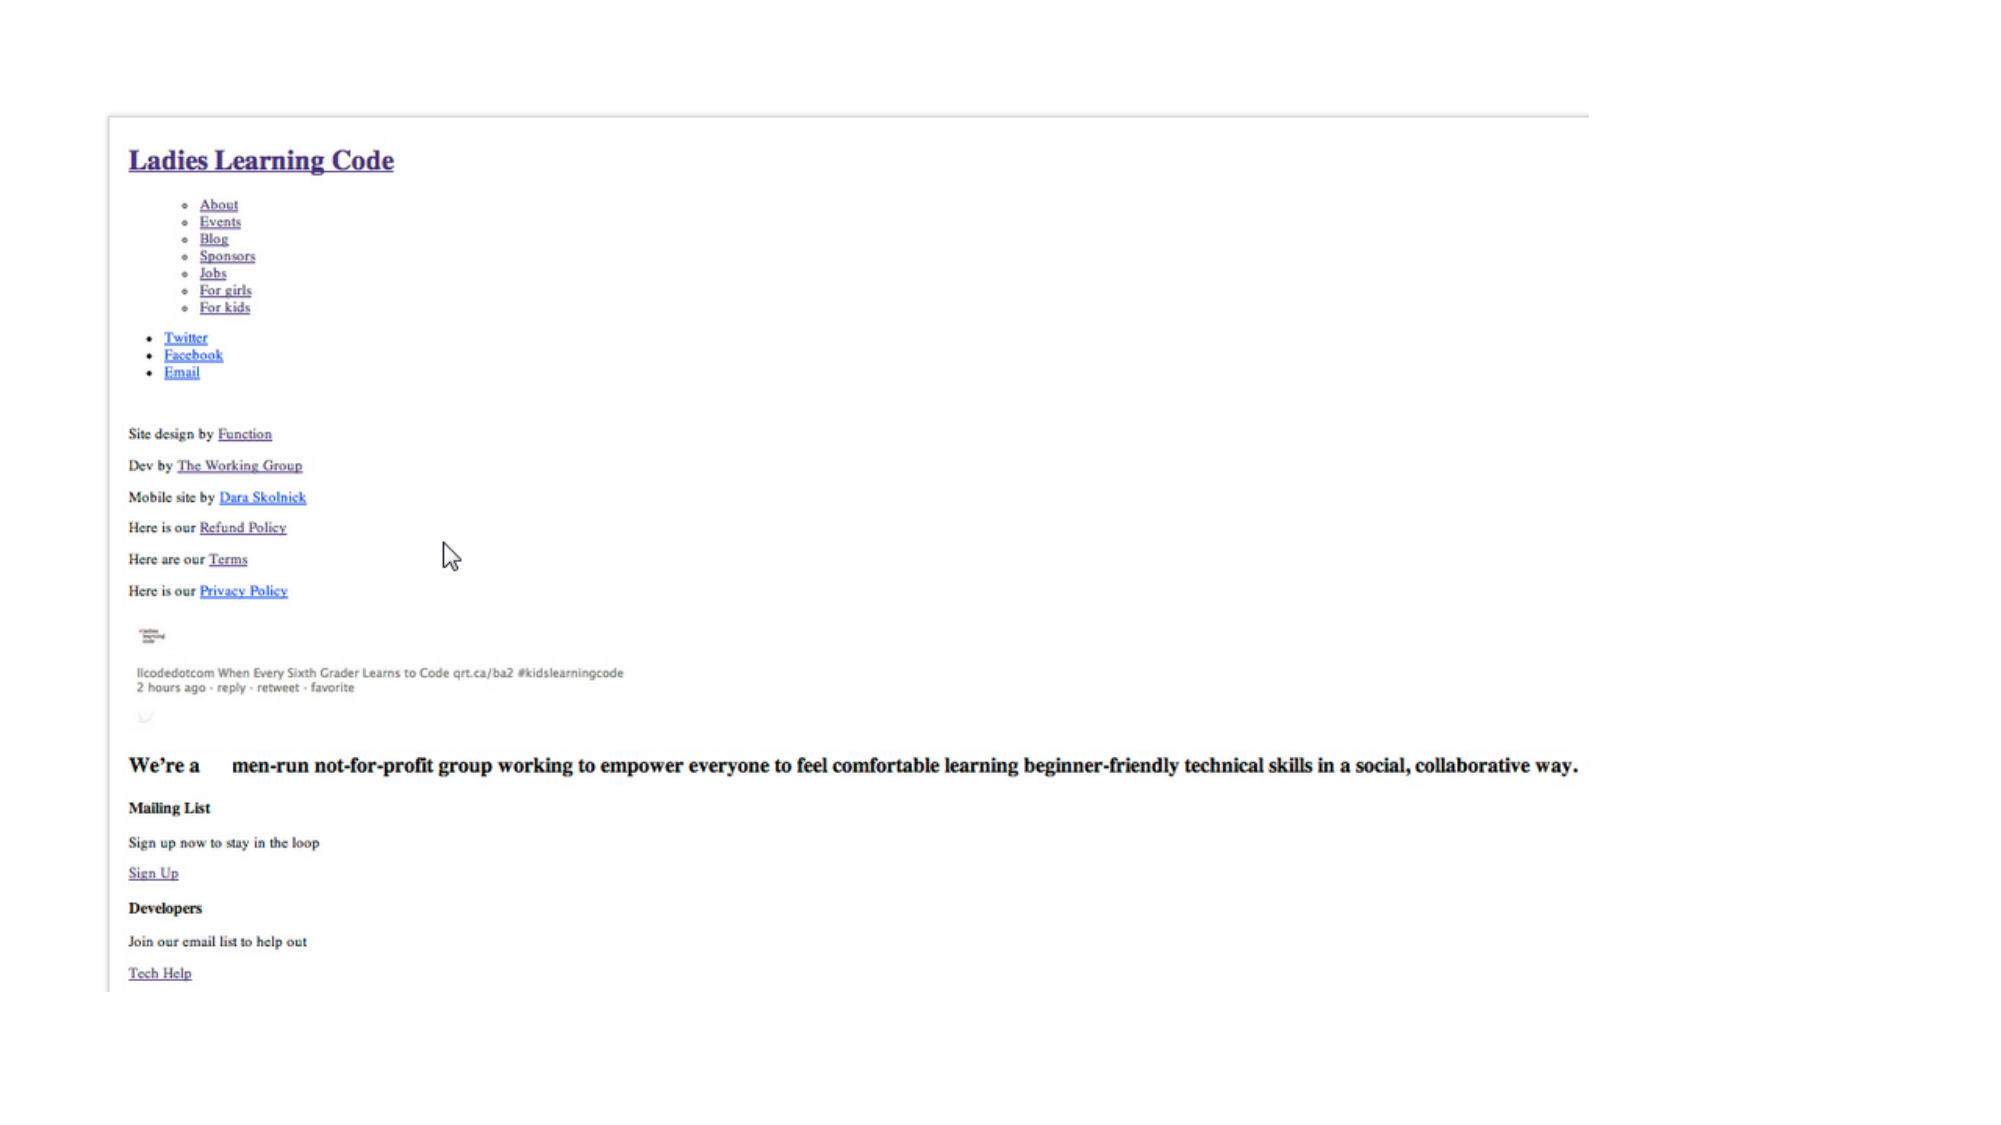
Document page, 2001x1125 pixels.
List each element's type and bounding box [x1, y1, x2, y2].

picture [88, 96, 1589, 992]
